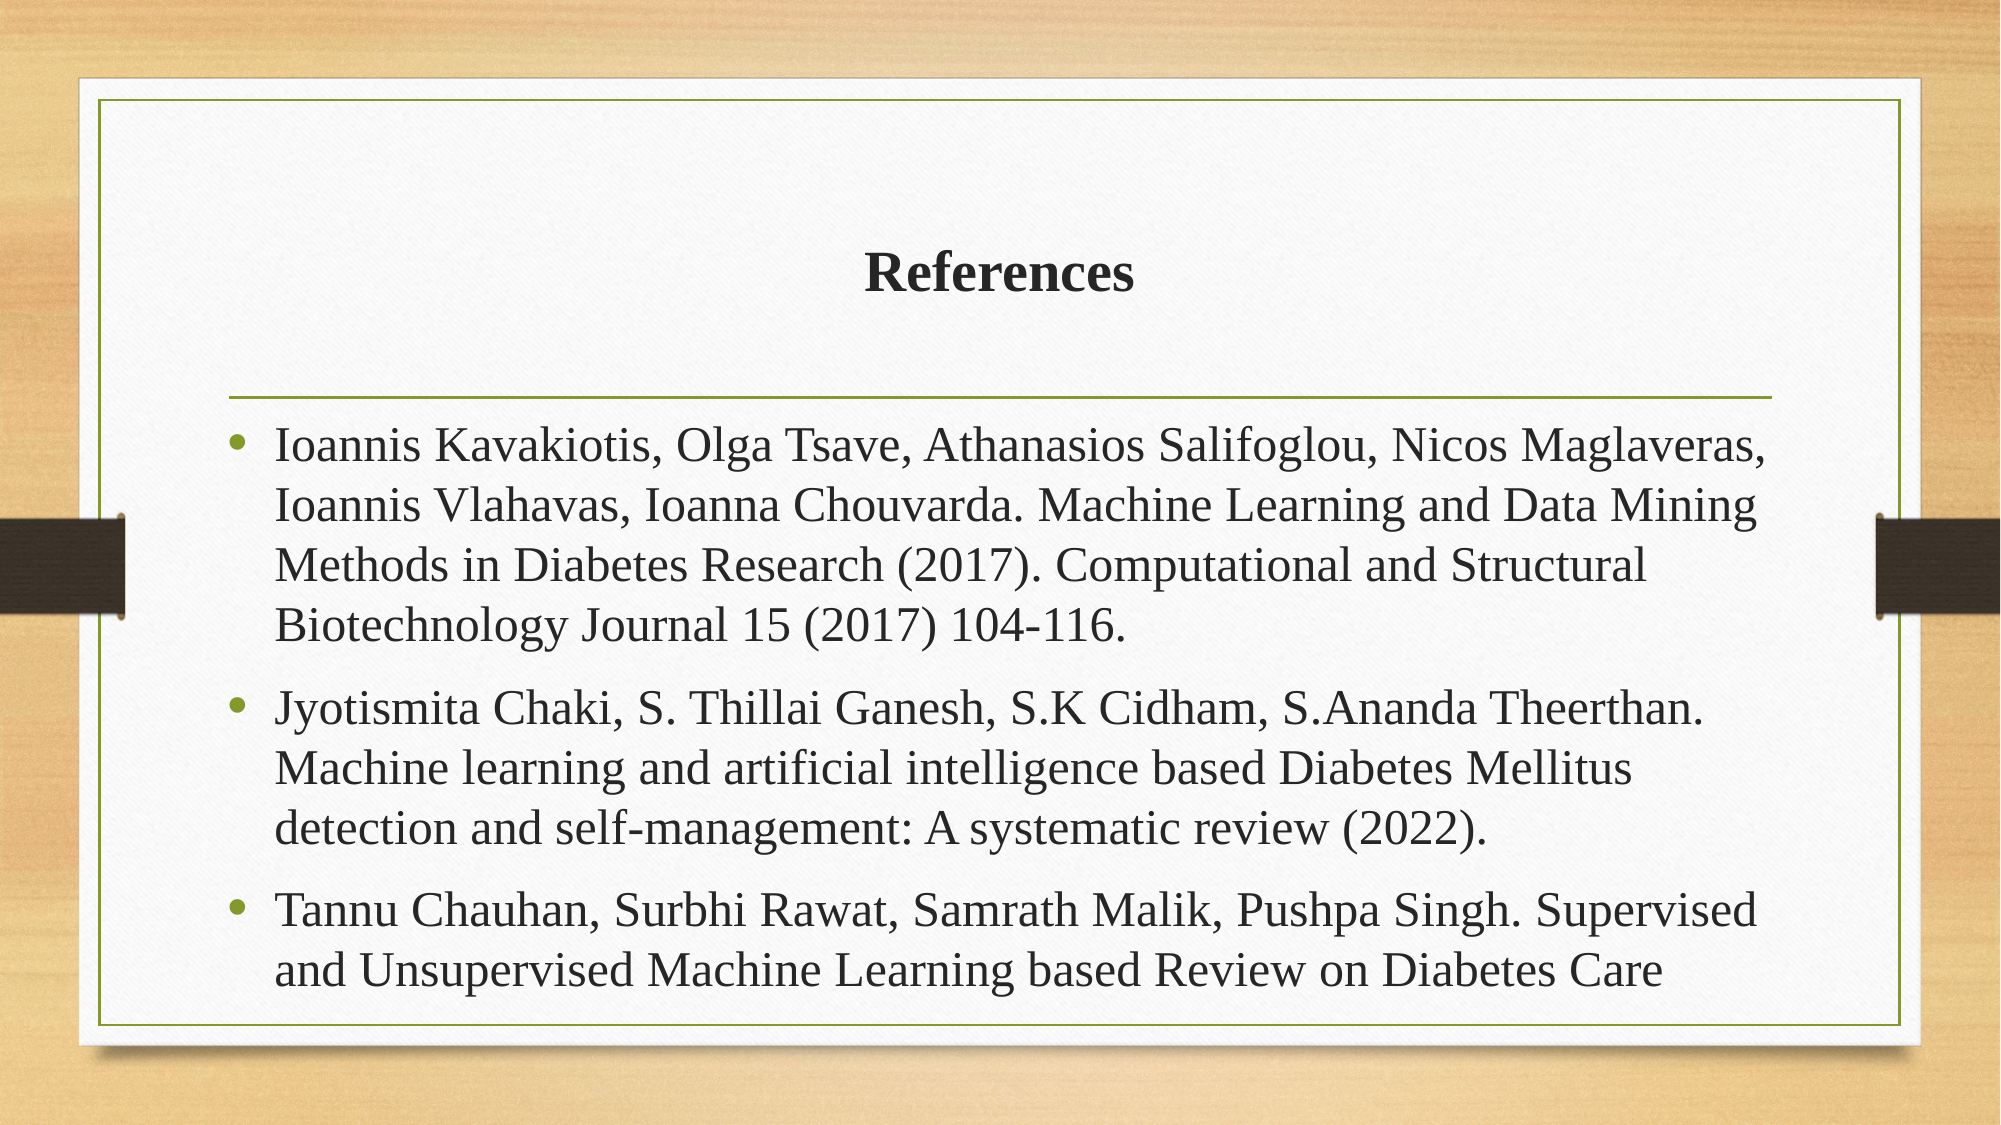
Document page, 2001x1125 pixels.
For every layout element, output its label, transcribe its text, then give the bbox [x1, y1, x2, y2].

title References [212, 161, 1788, 375]
list Ioannis Kavakiotis, Olga Tsave, Athanasios Salifoglou, Nicos Maglaveras, Ioannis Vlahavas, Ioanna Chouvarda. Machine Learning and Data Mining Methods in Diabetes Research (2017). Computational and Structural Biotechnology Journal 15 (2017) 104-116. Jyotismita Chaki, S. Thillai Ganesh, S.K Cidham, S.Ananda Theerthan. Machine learning and artificial intelligence based Diabetes Mellitus detection and self-management: A systematic review (2022). Tannu Chauhan, Surbhi Rawat, Samrath Malik, Pushpa Singh. Supervised and Unsupervised Machine Learning based Review on Diabetes Care [212, 404, 1788, 964]
picture [0, 0, 2001, 1125]
